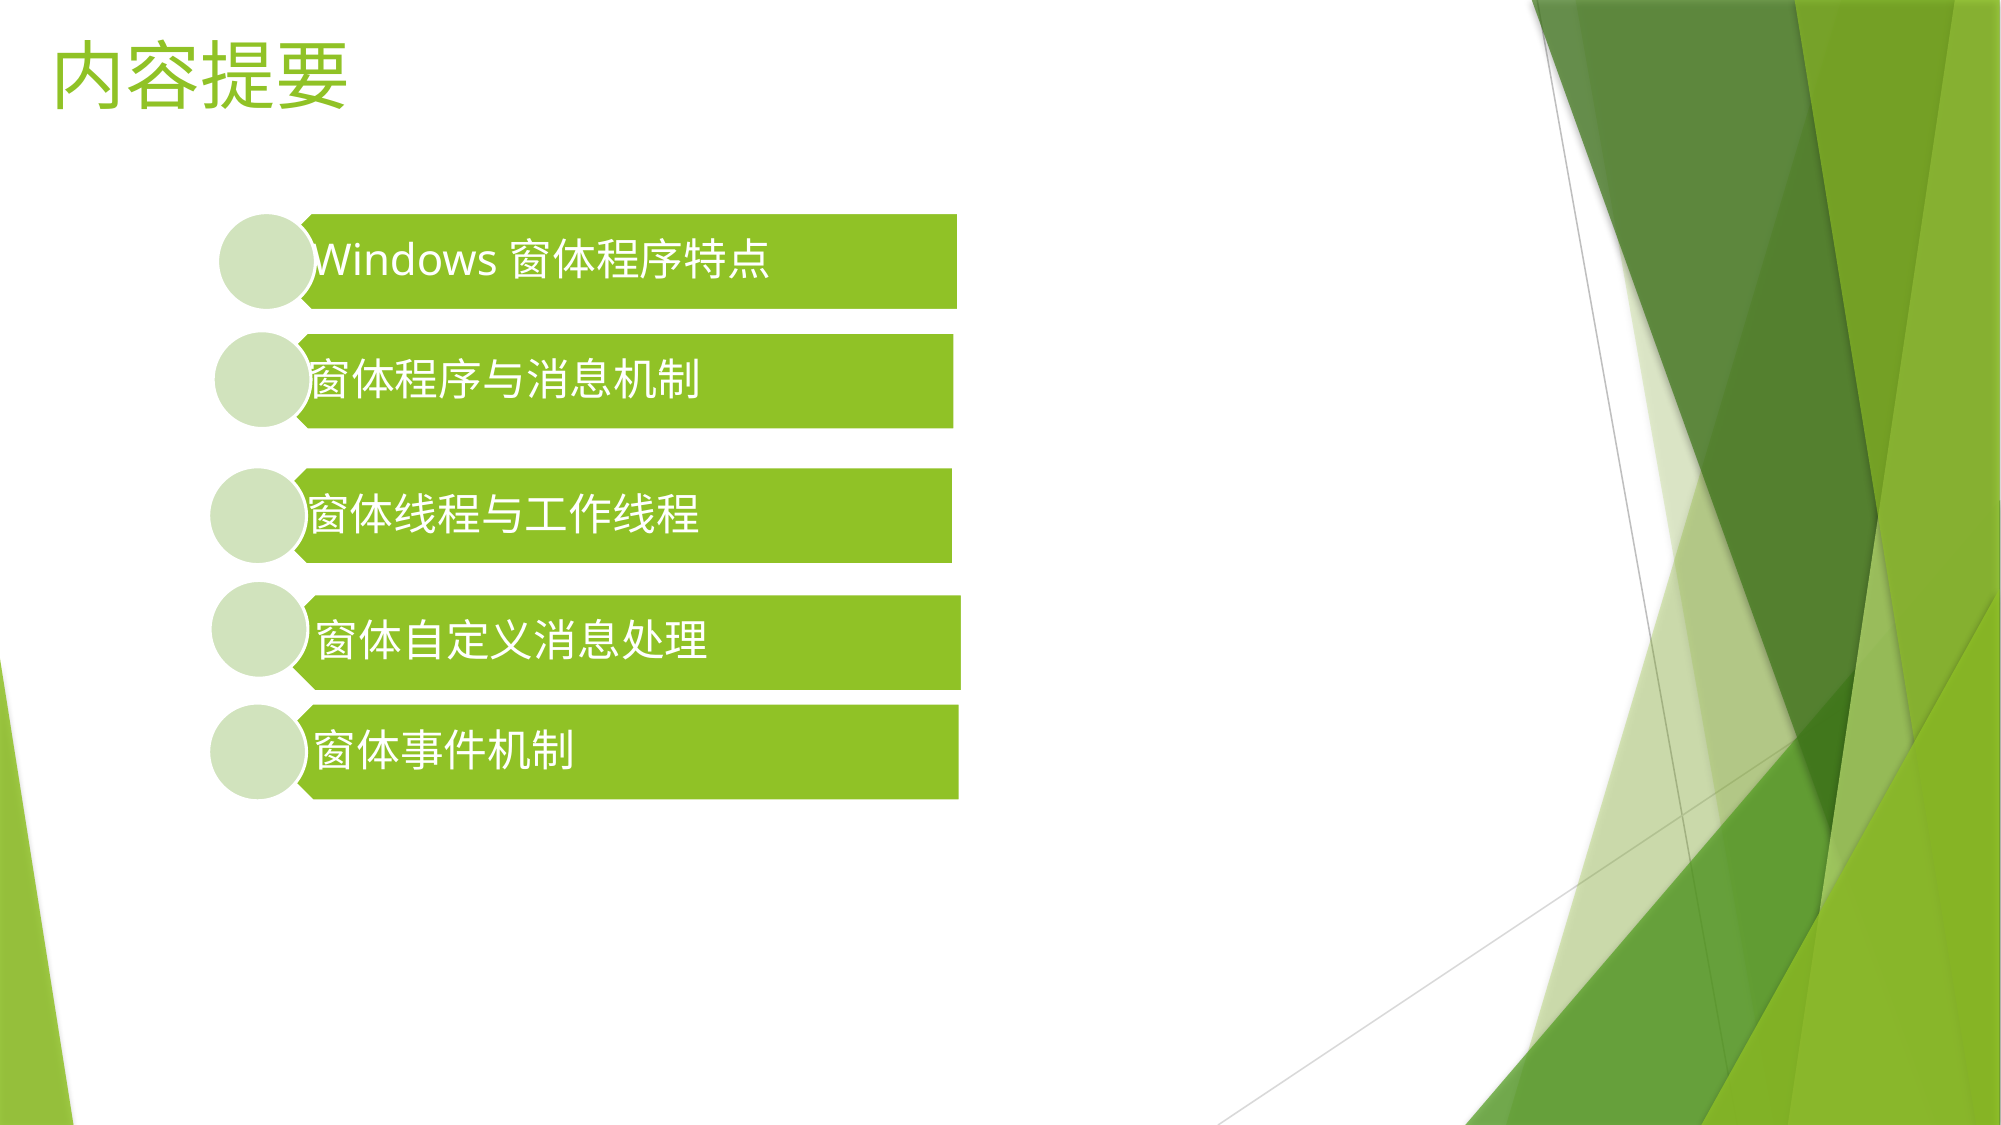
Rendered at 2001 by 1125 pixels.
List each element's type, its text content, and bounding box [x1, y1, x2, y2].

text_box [164, 198, 1214, 806]
title 内容提要 [35, 20, 953, 139]
